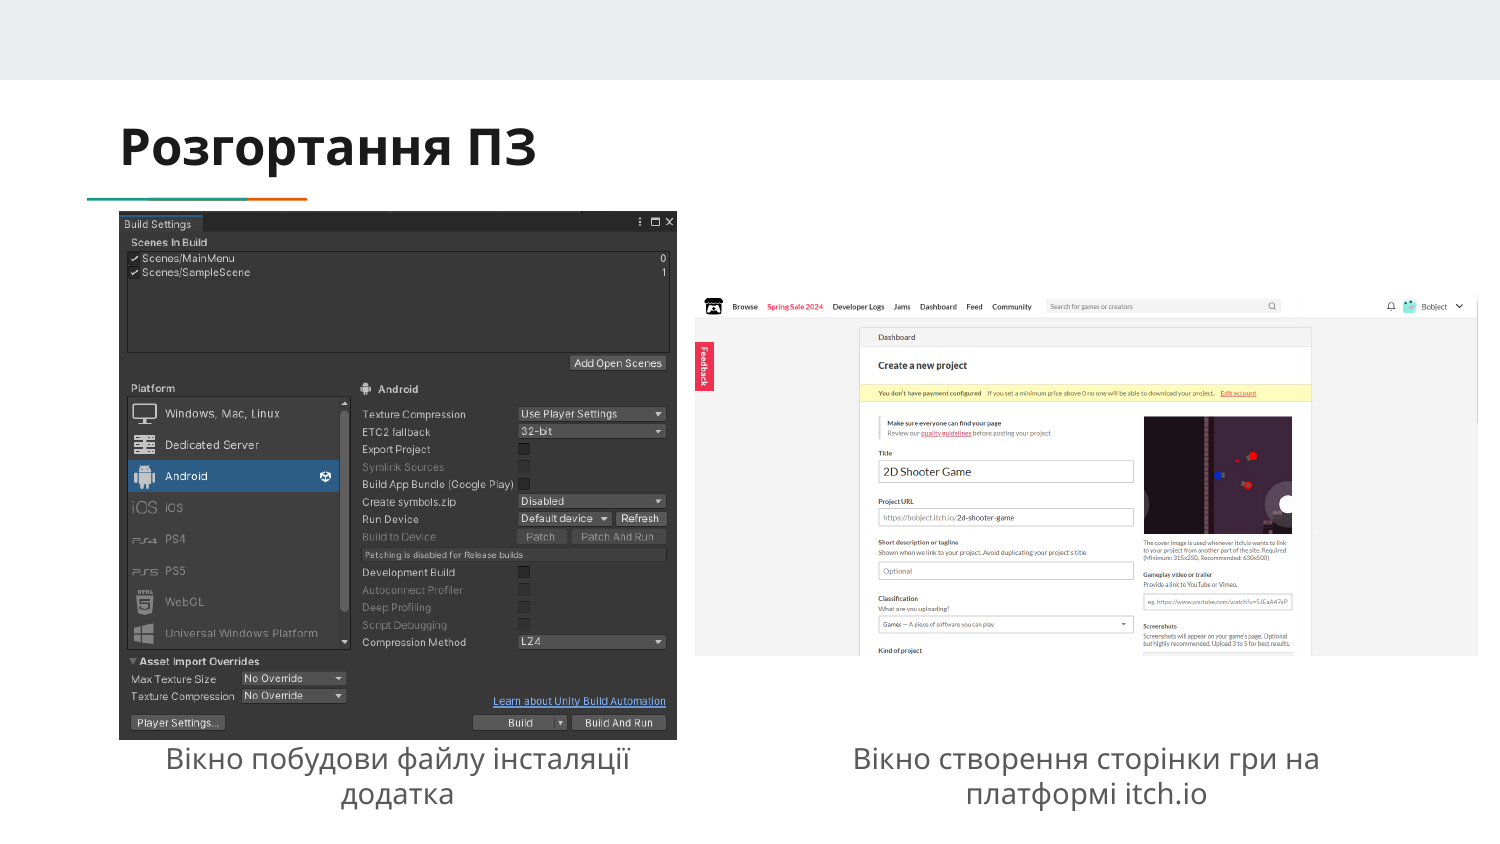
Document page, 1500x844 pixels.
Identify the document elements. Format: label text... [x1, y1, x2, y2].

picture [119, 211, 677, 740]
title Розгортання ПЗ [119, 99, 1381, 188]
text_box Вікно побудови файлу інсталяції додатка [119, 750, 677, 801]
picture [695, 294, 1478, 657]
text_box Вікно створення сторінки гри на платформі itch.io [808, 739, 1366, 812]
